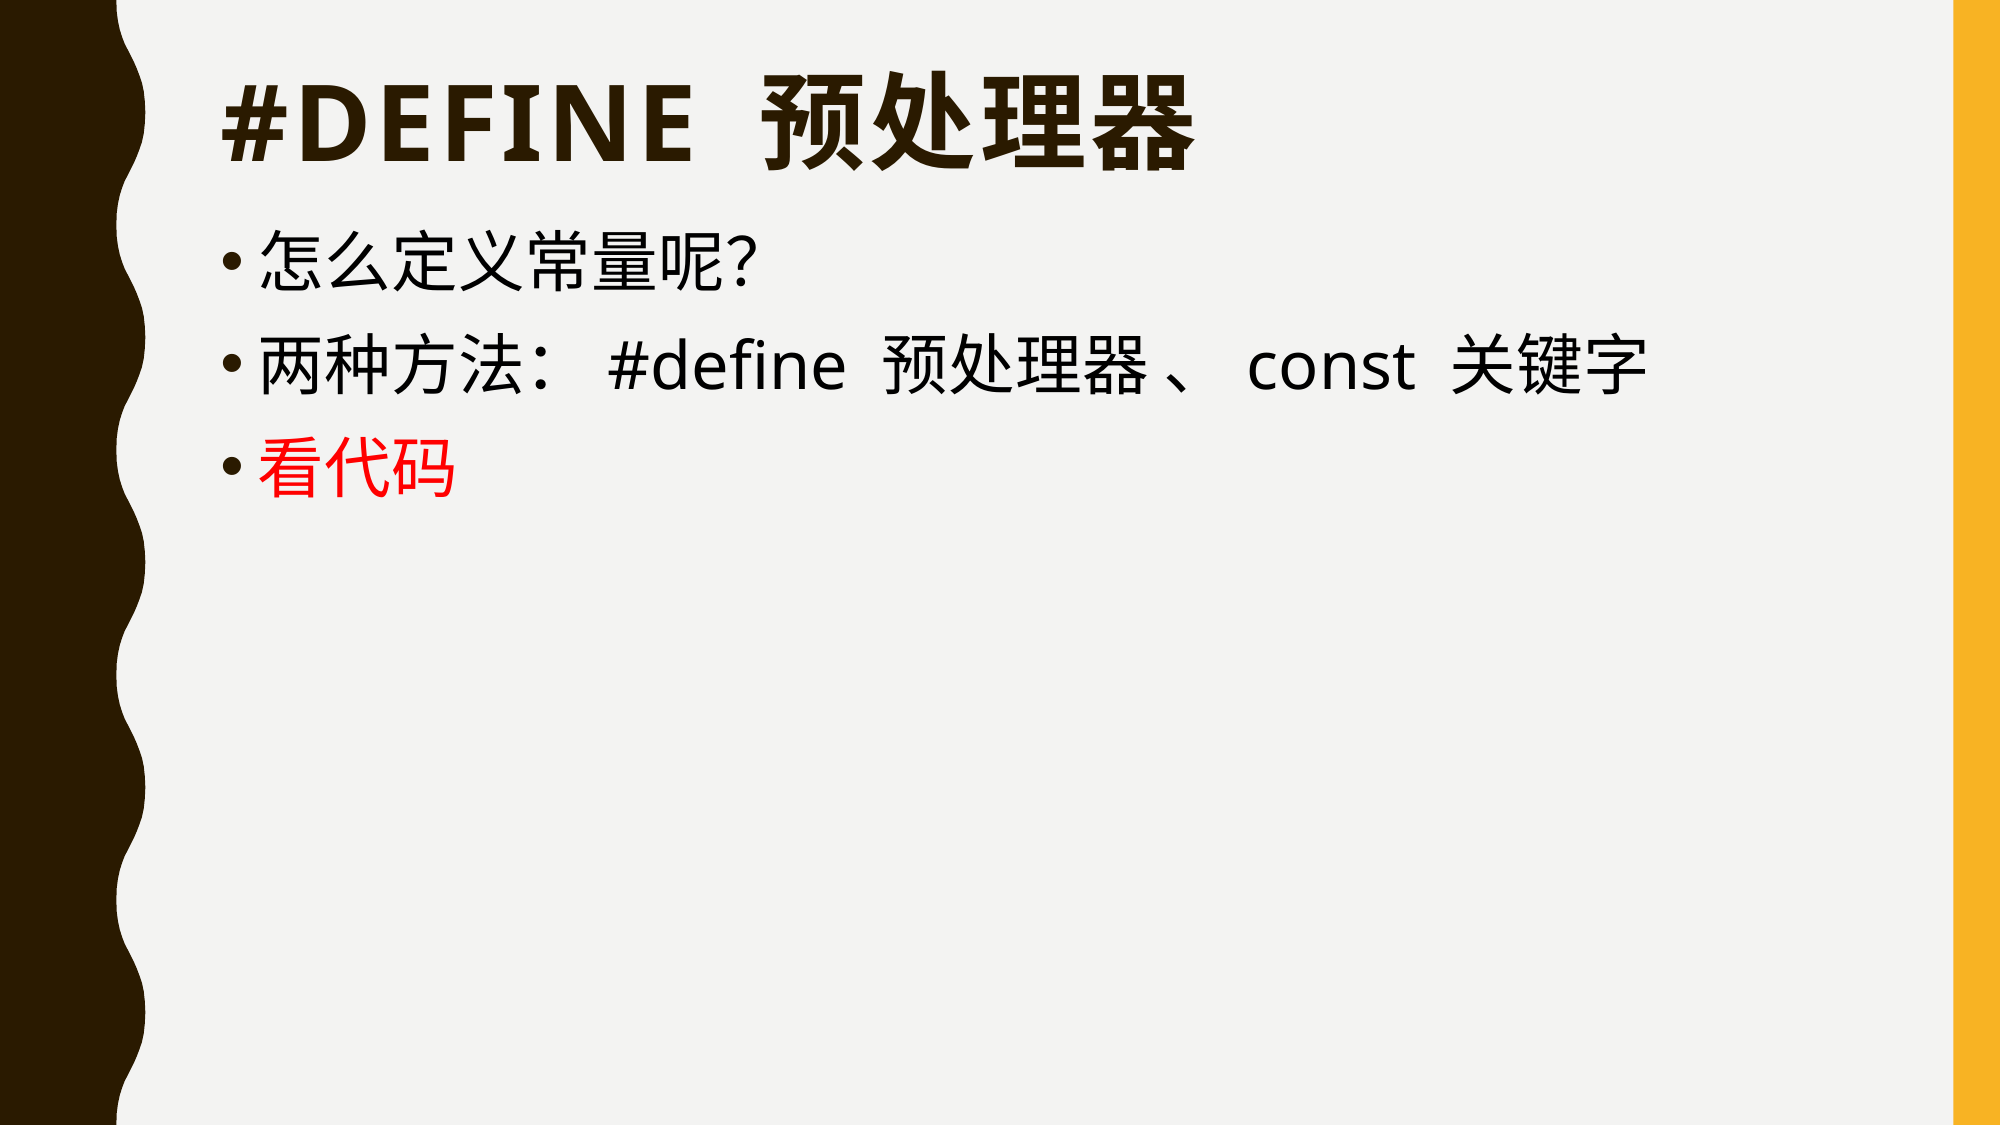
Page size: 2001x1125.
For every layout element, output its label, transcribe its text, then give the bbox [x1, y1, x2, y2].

title #define 预处理器 [205, 62, 1875, 204]
list 怎么定义常量呢？ 两种方法：#define 预处理器 、const 关键字 看代码 [205, 204, 1875, 1125]
